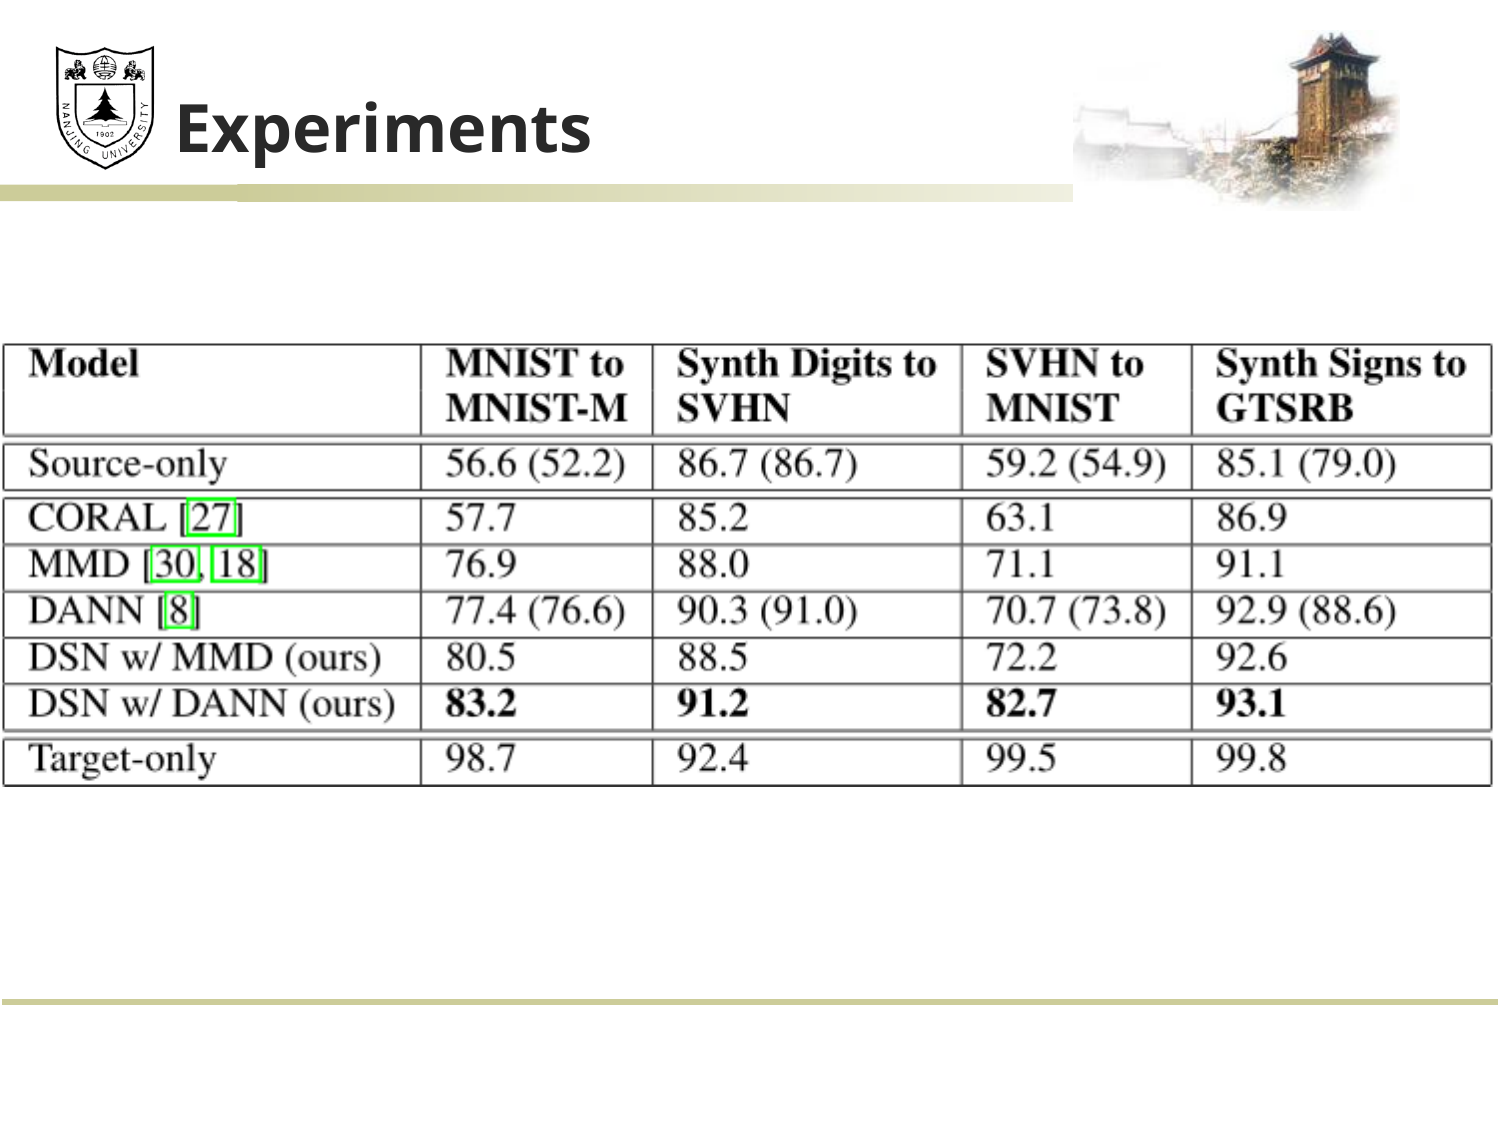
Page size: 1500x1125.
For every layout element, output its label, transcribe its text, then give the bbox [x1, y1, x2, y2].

picture [0, 337, 1500, 788]
picture [1073, 30, 1400, 211]
picture [2, 999, 1498, 1005]
text_box Experiments [159, 78, 1058, 173]
picture [50, 42, 160, 173]
